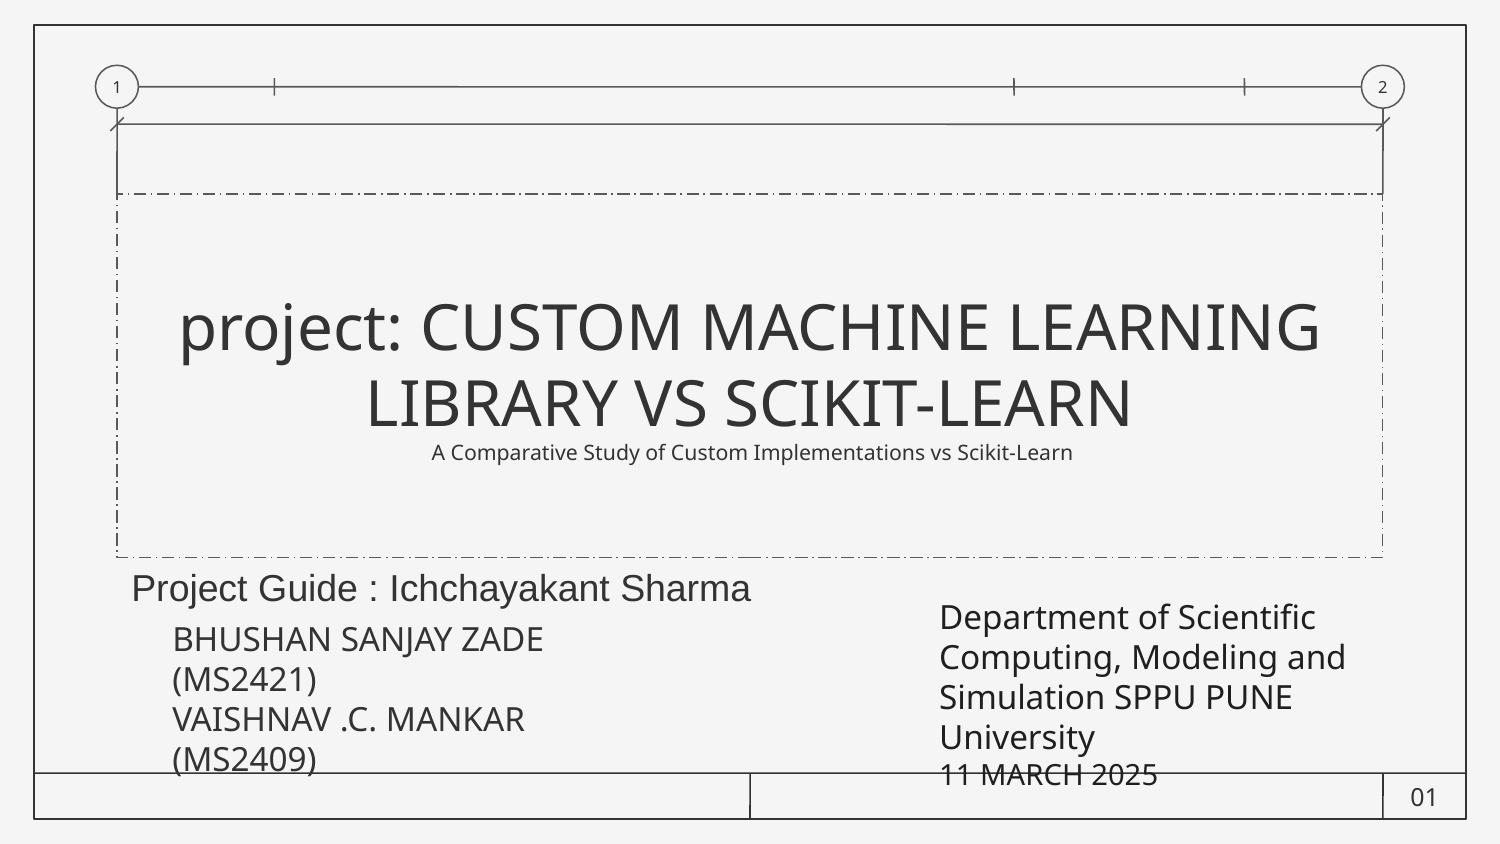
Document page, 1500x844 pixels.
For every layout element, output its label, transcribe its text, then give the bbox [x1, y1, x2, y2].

text_box Department of Scientific Computing, Modeling and Simulation SPPU PUNE University 11 MARCH 2025 [924, 588, 1417, 844]
text_box BHUSHAN SANJAY ZADE (MS2421) VAISHNAV .C. MANKAR (MS2409) [157, 617, 688, 786]
text_box Project Guide : Ichchayakant Sharma [116, 557, 1187, 617]
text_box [109, 109, 1390, 194]
title project: CUSTOM MACHINE LEARNING LIBRARY VS SCIKIT-LEARN A Comparative Study of Custom Implementations vs Scikit-Learn [117, 194, 1383, 558]
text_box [95, 64, 1405, 109]
